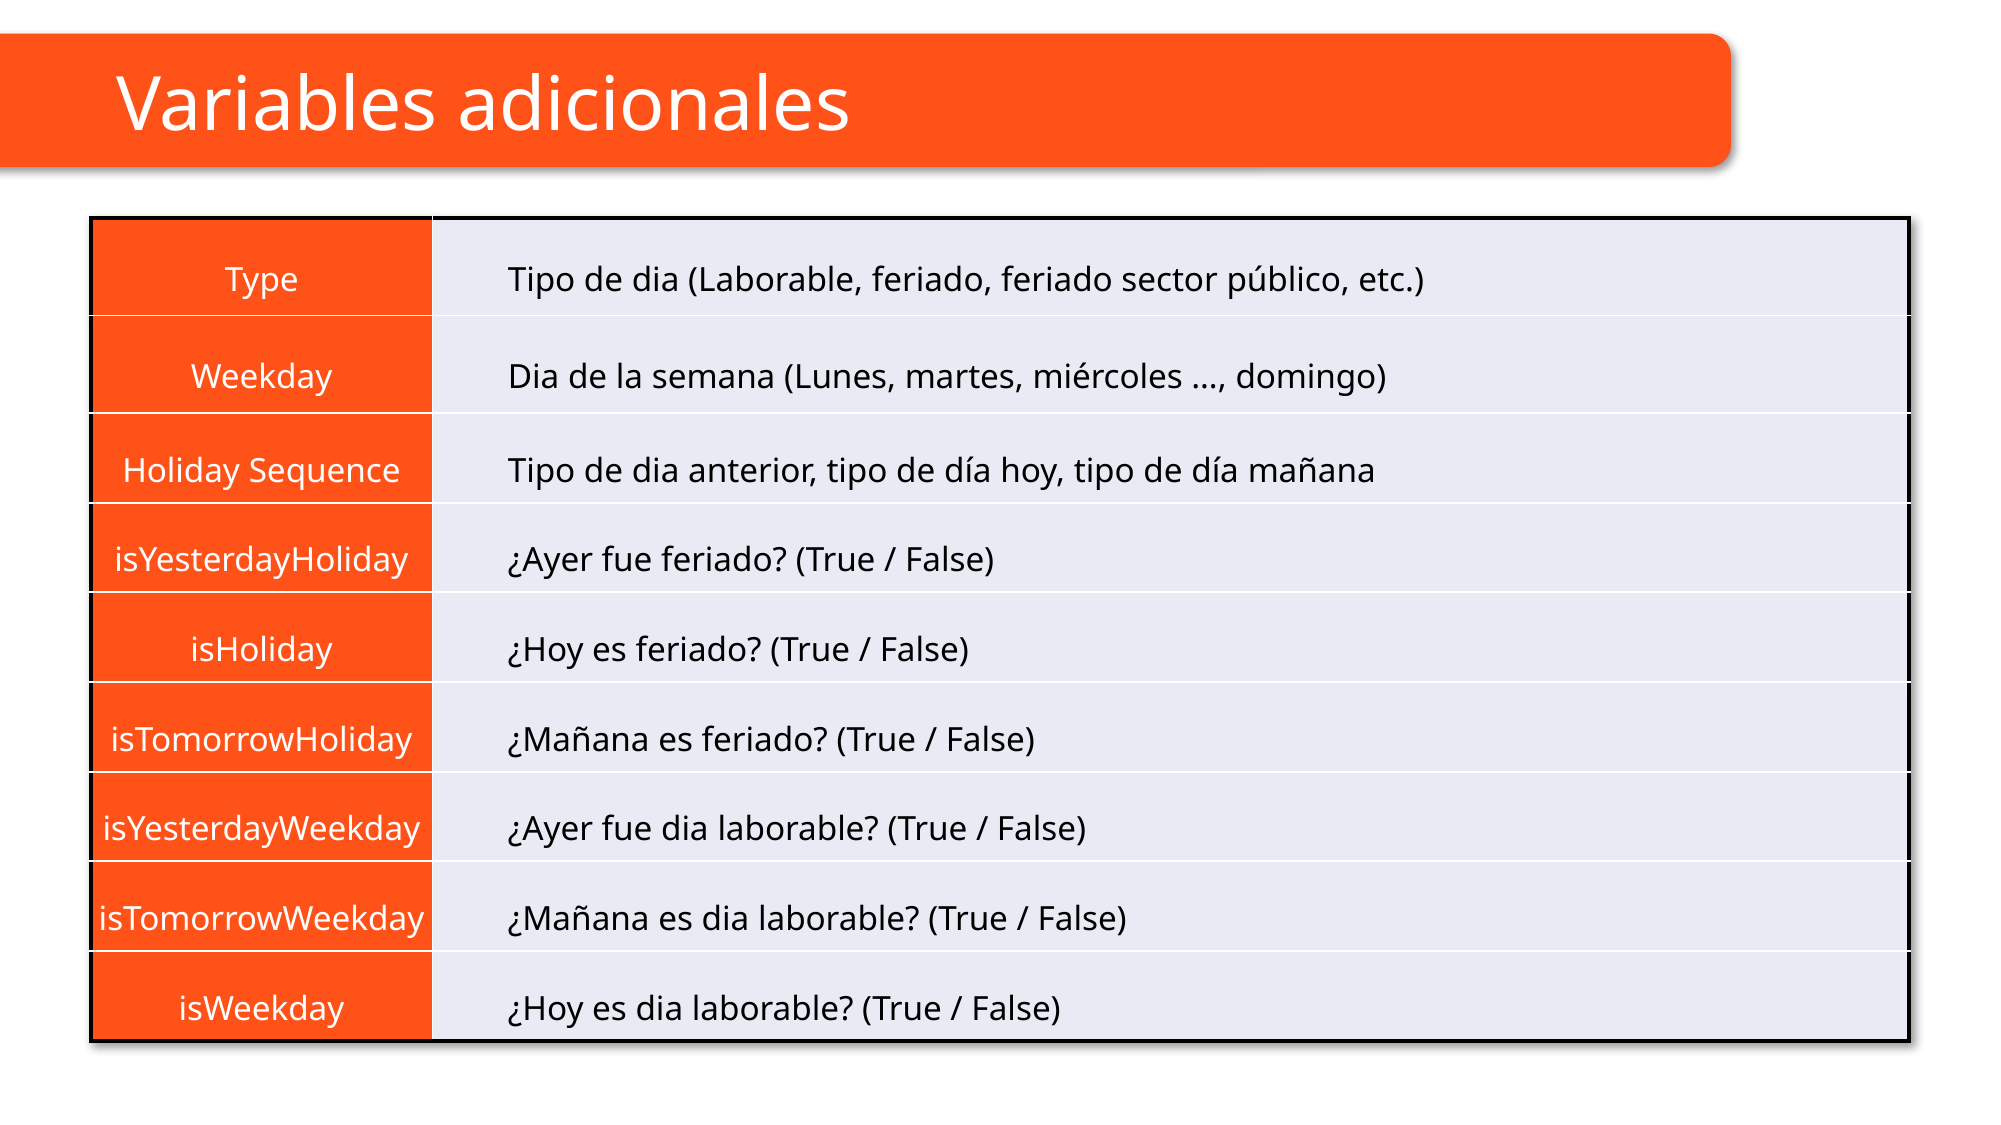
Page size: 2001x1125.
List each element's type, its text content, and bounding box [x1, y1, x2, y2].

table_cell isTomorrowWeekday [93, 862, 432, 950]
table_cell ¿Mañana es feriado? (True / False) [433, 683, 1907, 771]
table_cell ¿Mañana es dia laborable? (True / False) [433, 862, 1907, 950]
table_cell isYesterdayWeekday [93, 773, 432, 860]
table_cell Tipo de dia anterior, tipo de día hoy, tipo de día mañana [433, 414, 1907, 502]
table_cell Holiday Sequence [93, 414, 432, 502]
table_header Type [93, 220, 432, 315]
table_cell Weekday [93, 316, 432, 412]
table_cell isHoliday [93, 593, 432, 681]
table_cell ¿Ayer fue feriado? (True / False) [433, 504, 1907, 591]
table_cell isTomorrowHoliday [93, 683, 432, 771]
table_cell isYesterdayHoliday [93, 504, 432, 591]
table_header Tipo de dia (Laborable, feriado, feriado sector público, etc.) [433, 220, 1907, 315]
table_cell ¿Ayer fue dia laborable? (True / False) [433, 773, 1907, 860]
text_box Variables adicionales [0, 33, 1731, 168]
table_cell ¿Hoy es dia laborable? (True / False) [433, 952, 1907, 1039]
table_cell Dia de la semana (Lunes, martes, miércoles …, domingo) [433, 316, 1907, 412]
table_cell isWeekday [93, 952, 432, 1039]
table_cell ¿Hoy es feriado? (True / False) [433, 593, 1907, 681]
